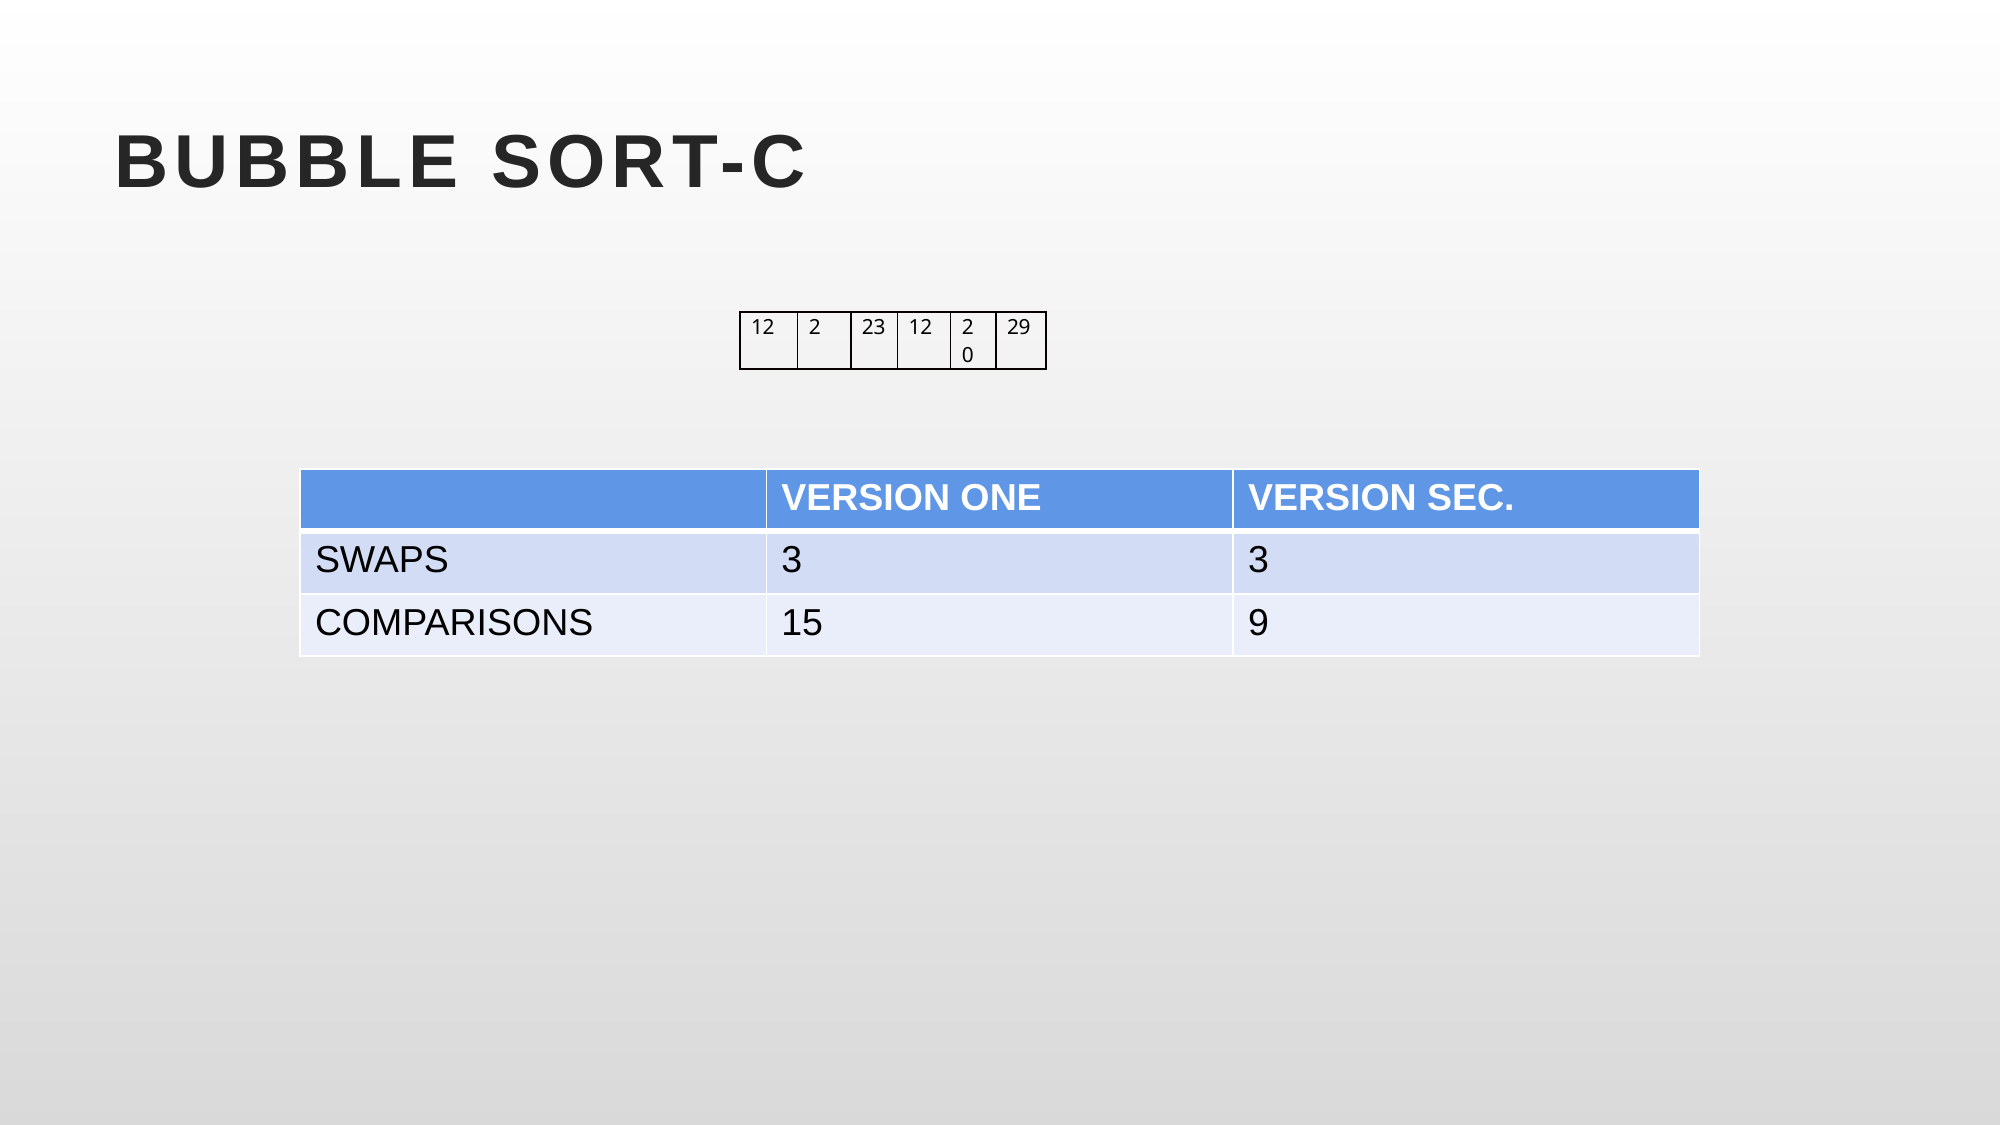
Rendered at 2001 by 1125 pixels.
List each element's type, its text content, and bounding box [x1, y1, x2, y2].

table_cell COMPARISONS [301, 595, 766, 655]
table_cell SWAPS [301, 534, 766, 593]
table_header 23 [852, 313, 897, 368]
table_cell 3 [1234, 534, 1699, 593]
table_header [301, 470, 766, 528]
title BUBBLE SORT-C [99, 99, 1900, 216]
table_header VERSION SEC. [1234, 470, 1699, 528]
table_cell 15 [767, 595, 1232, 655]
table_cell 9 [1234, 595, 1699, 655]
table_header 12 [741, 313, 797, 368]
table_header 20 [951, 313, 995, 368]
table_header VERSION ONE [767, 470, 1232, 528]
table_cell 3 [767, 534, 1232, 593]
table_header 29 [997, 313, 1045, 368]
table_header 12 [898, 313, 950, 368]
table_header 2 [798, 313, 850, 368]
